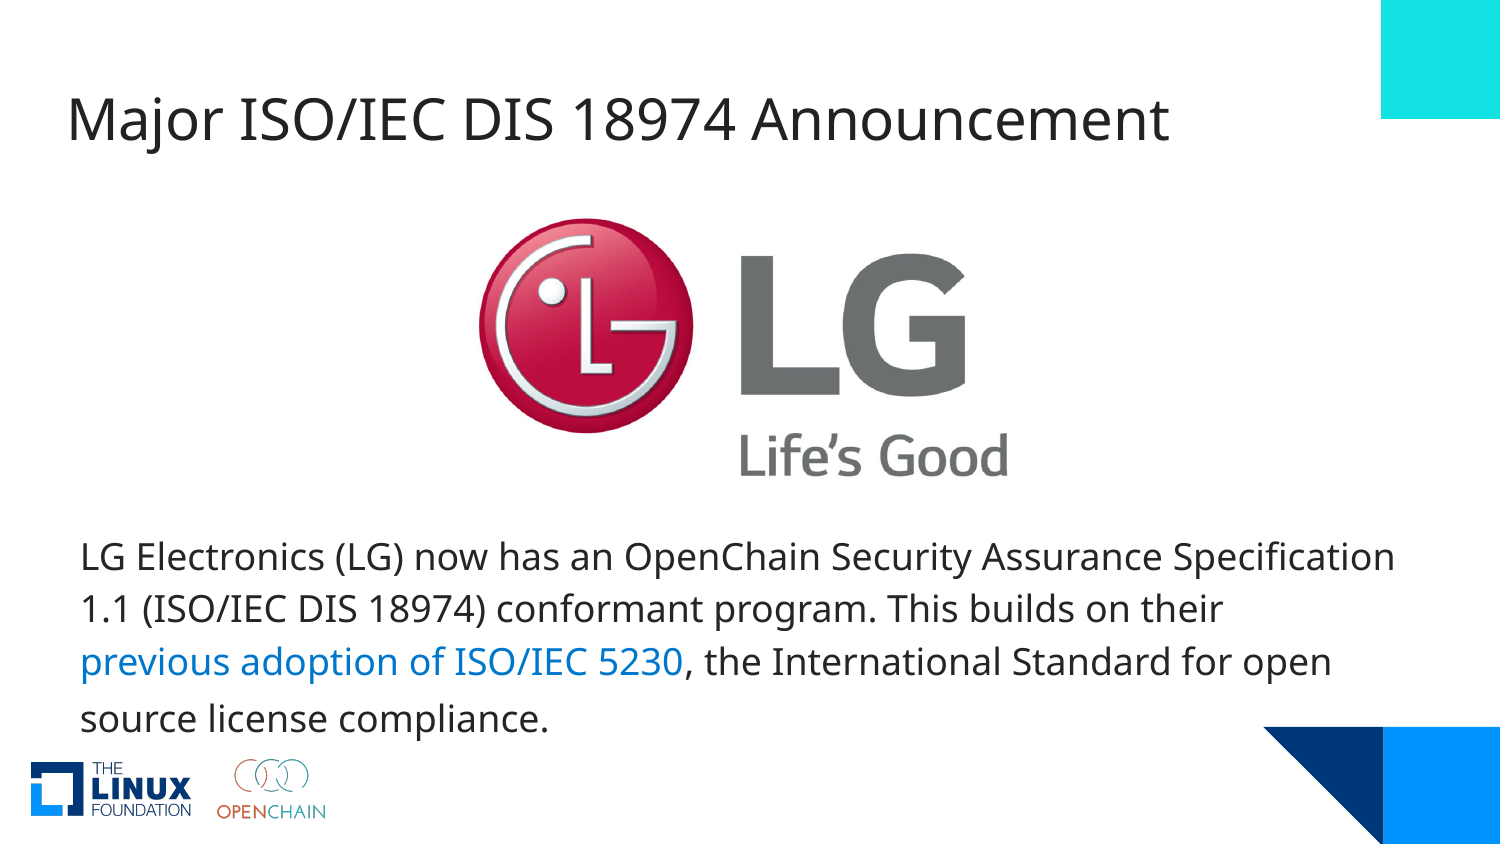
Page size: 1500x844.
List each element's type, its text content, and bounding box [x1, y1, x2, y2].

picture [31, 762, 191, 816]
picture [215, 757, 327, 821]
picture [455, 188, 1035, 499]
list LG Electronics (LG) now has an OpenChain Security Assurance Specification 1.1 (ISO/IEC DIS 18974) conformant program. This builds on their previous adoption of ISO/IEC 5230, the International Standard for open source license compliance. [46, 207, 1444, 756]
title Major ISO/IEC DIS 18974 Announcement [51, 67, 1449, 167]
